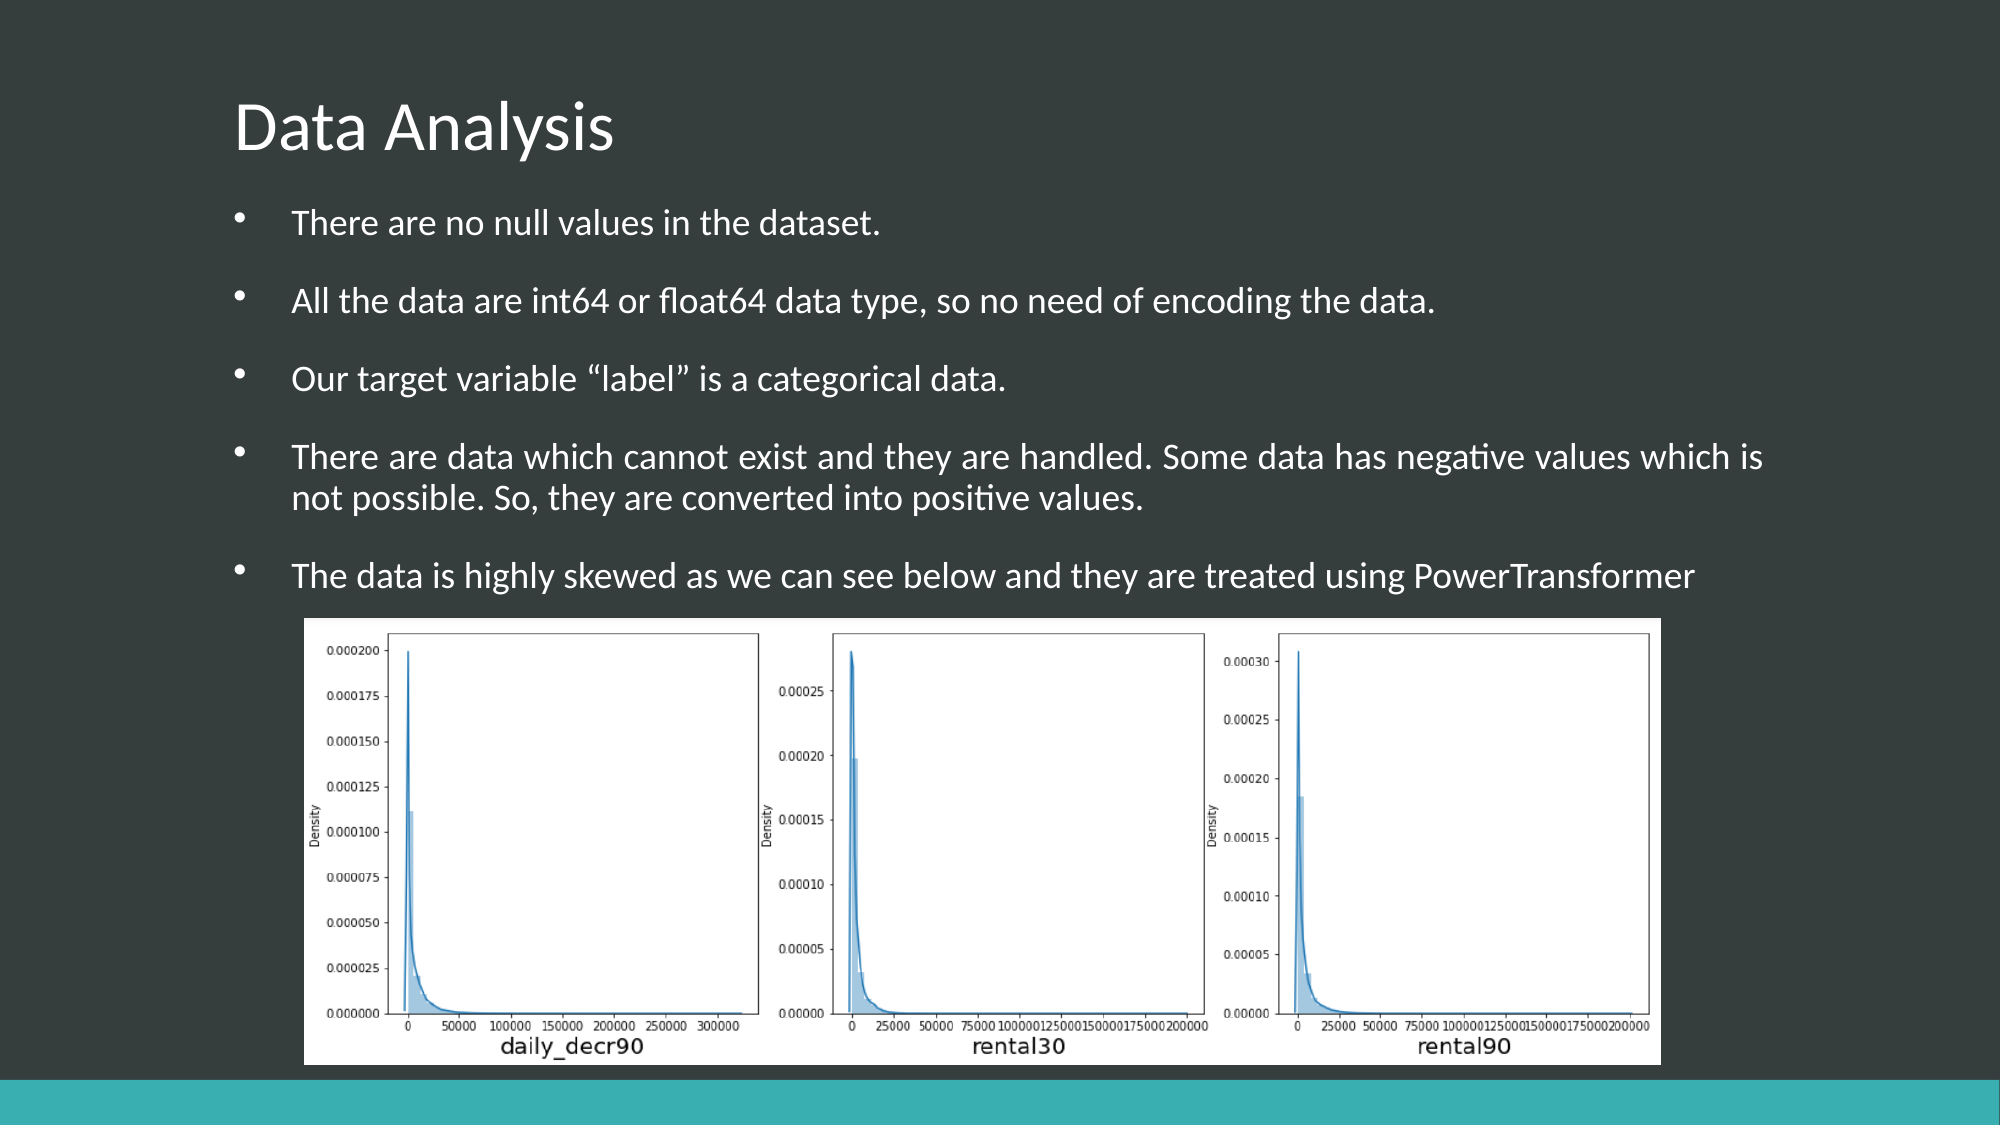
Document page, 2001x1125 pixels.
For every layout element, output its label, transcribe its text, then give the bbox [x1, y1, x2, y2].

picture [304, 618, 1661, 1065]
title Data Analysis [219, 0, 1780, 174]
list There are no null values in the dataset. All the data are int64 or float64 data type, so no need of encoding the data. Our target variable “label” is a categorical data. There are data which cannot exist and they are handled. Some data has negative values which is not possible. So, they are converted into positive values. The data is highly skewed as we can see below and they are treated using PowerTransformer [219, 196, 1780, 874]
